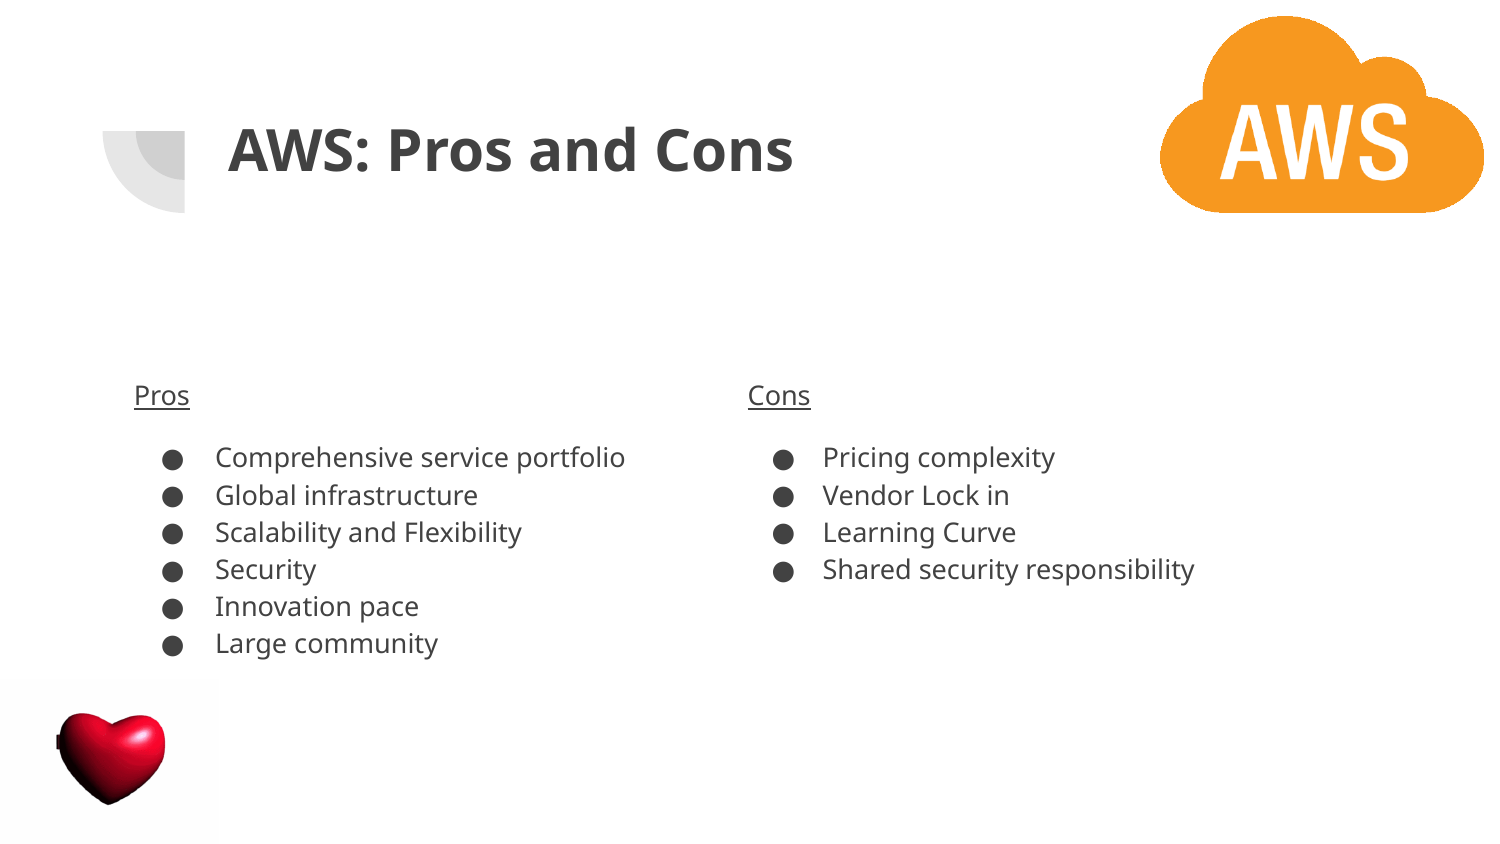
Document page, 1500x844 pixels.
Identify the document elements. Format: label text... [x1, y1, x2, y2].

list Cons Pricing complexity Vendor Lock in Learning Curve Shared security responsibility [732, 358, 1302, 776]
picture [1160, 15, 1484, 213]
title AWS: Pros and Cons [213, 98, 1368, 263]
picture [0, 679, 219, 844]
list Pros Comprehensive service portfolio Global infrastructure Scalability and Flexibility Security Innovation pace Large community [118, 358, 688, 776]
